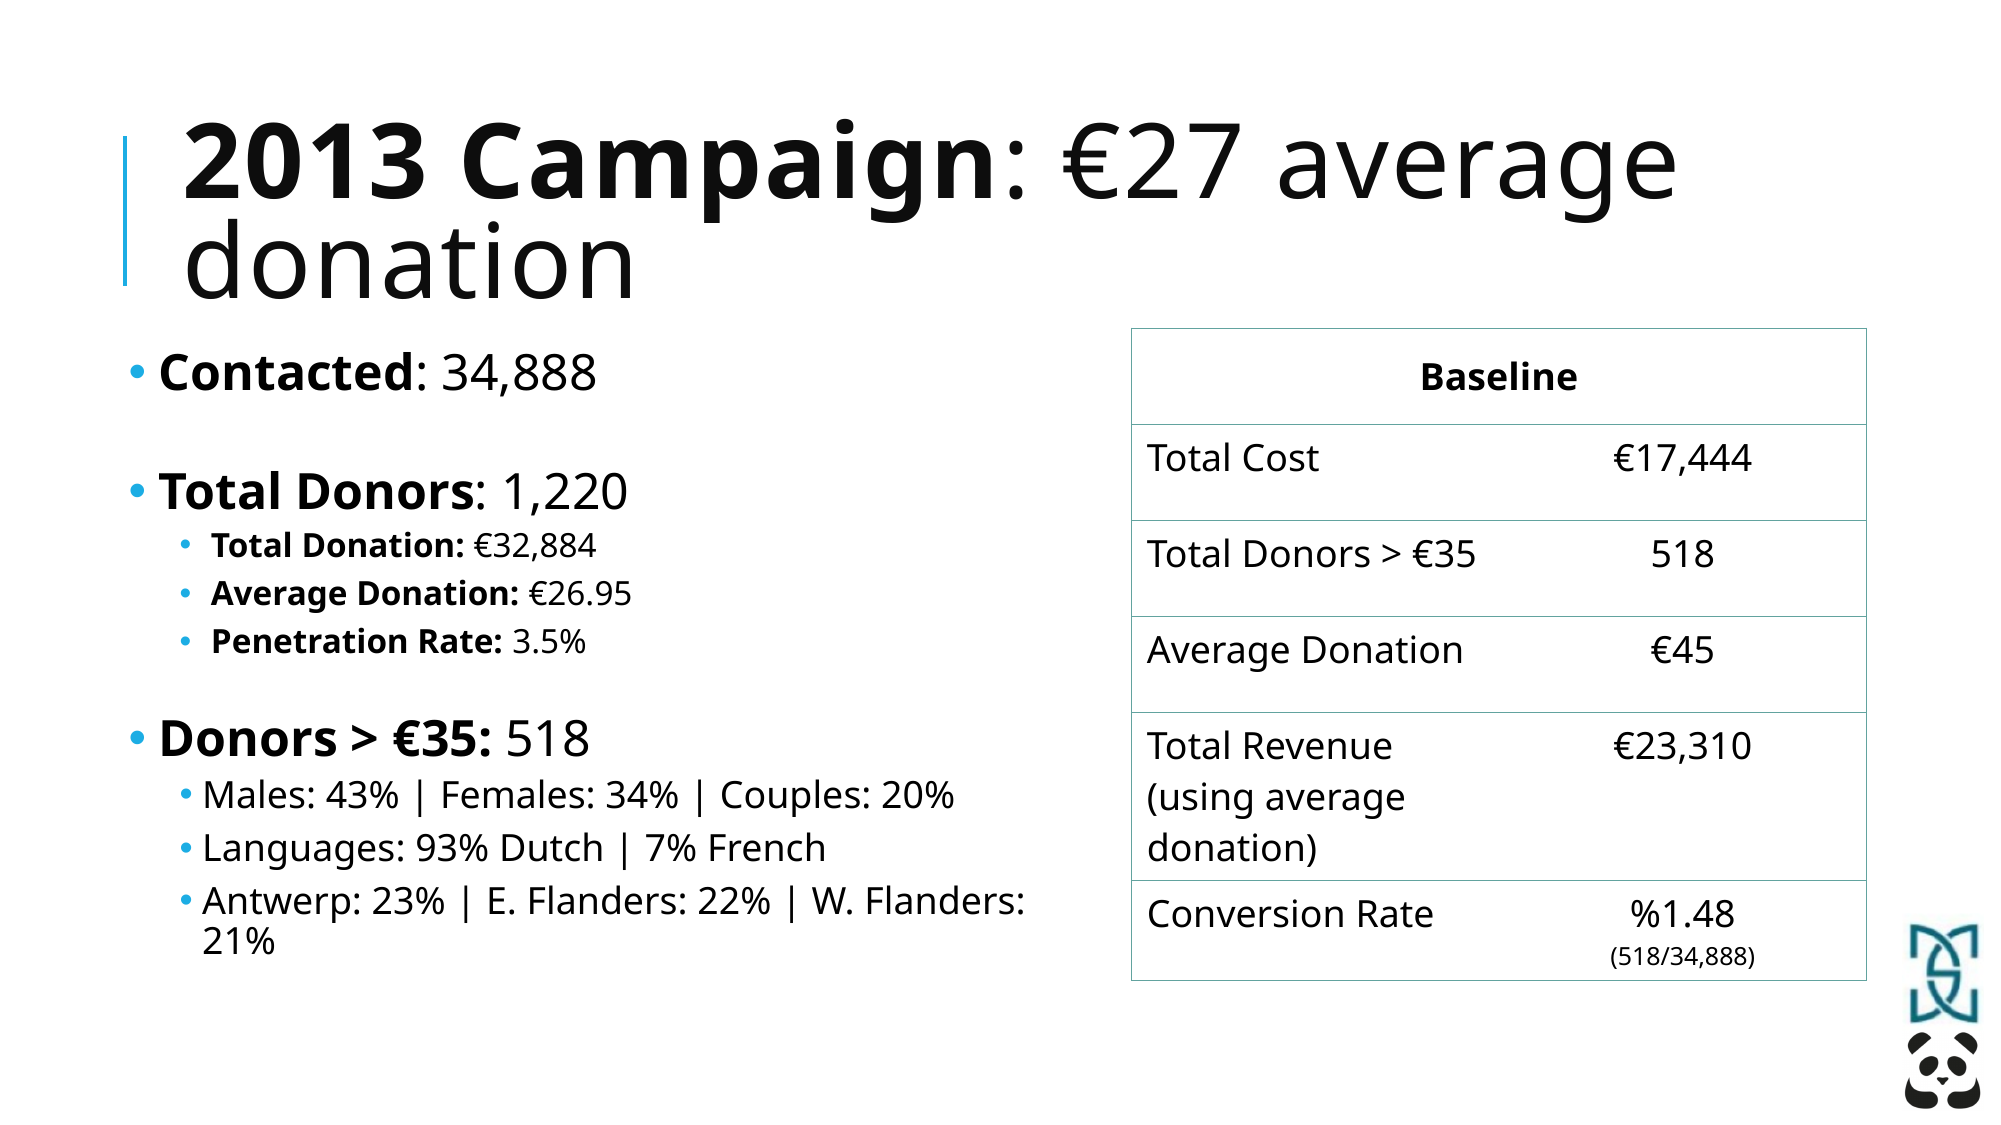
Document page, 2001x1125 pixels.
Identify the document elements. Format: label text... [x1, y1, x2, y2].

table_cell 518 [1499, 521, 1866, 616]
table_cell Average Donation [1132, 617, 1499, 712]
list Contacted: 34,888 Total Donors: 1,220 Total Donation: €32,884 Average Donation: €26.95 Penetration Rate: 3.5% Donors > €35: 518 Males: 43% | Females: 34% | Couples: 20% Languages: 93% Dutch | 7% French Antwerp: 23% | E. Flanders: 22% | W. Flanders: 21% [121, 339, 1050, 1071]
table_cell €45 [1499, 617, 1866, 712]
table_cell Total Revenue (using average donation) [1132, 713, 1499, 880]
title 2013 Campaign: €27 average donation [168, 96, 1763, 342]
table_cell Total Donors > €35 [1132, 521, 1499, 616]
picture [1902, 913, 1984, 1111]
table_cell €17,444 [1499, 425, 1866, 520]
table_header Baseline [1132, 329, 1866, 424]
table_cell €23,310 [1499, 713, 1866, 880]
table_cell %1.48 (518/34,888) [1499, 881, 1866, 980]
table_cell Total Cost [1132, 425, 1499, 520]
table_cell Conversion Rate [1132, 881, 1499, 980]
